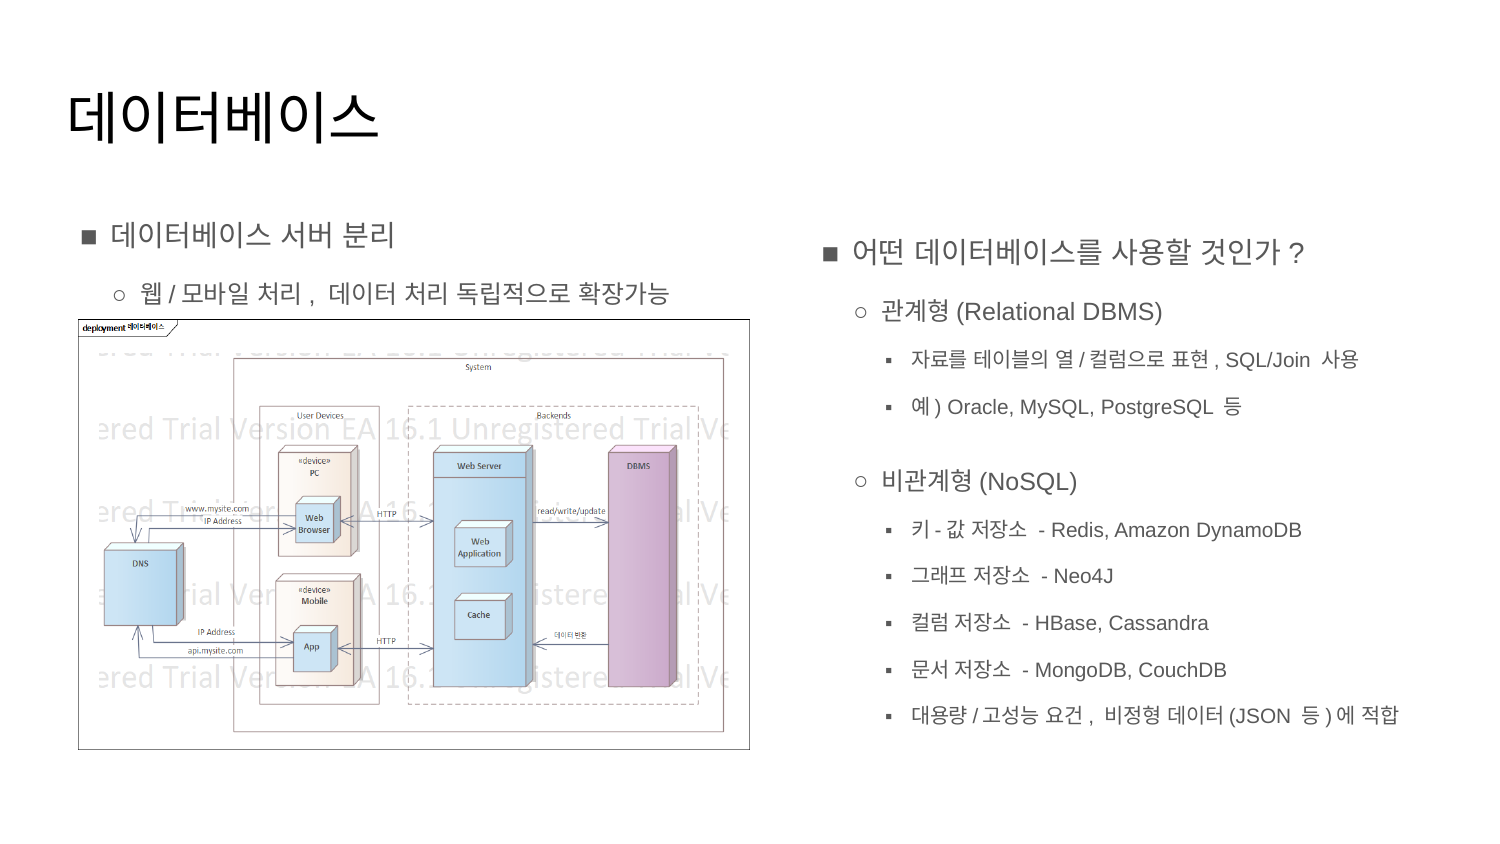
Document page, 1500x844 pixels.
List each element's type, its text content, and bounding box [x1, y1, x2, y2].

title 데이터베이스 [51, 72, 1449, 167]
list 데이터베이스 서버 분리 웹/모바일 처리, 데이터 처리 독립적으로 확장가능 [51, 189, 708, 750]
list 어떤 데이터베이스를 사용할 것인가? 관계형(Relational DBMS) 자료를 테이블의 열/컬럼으로 표현, SQL/Join 사용 예) Oracle, MySQL, PostgreSQL 등 비관계형(NoSQL) 키-값 저장소 - Redis, Amazon DynamoDB 그래프 저장소 - Neo4J 컬럼 저장소 - HBase, Cassandra 문서 저장소 - MongoDB, CouchDB 대용량/고성능 요건, 비정형 데이터(JSON 등)에 적합 [792, 189, 1449, 750]
picture [77, 318, 751, 750]
